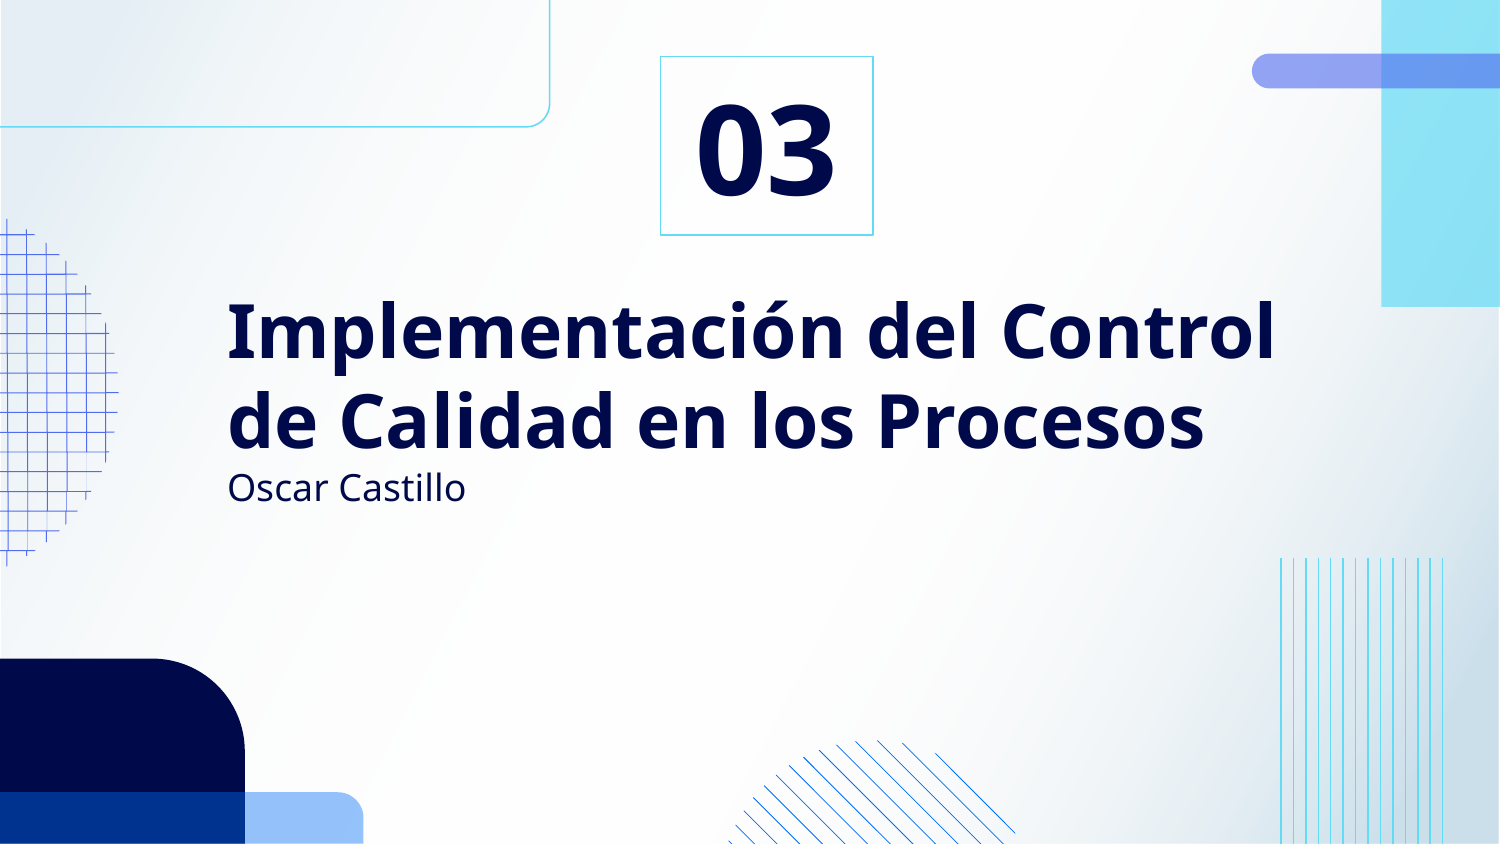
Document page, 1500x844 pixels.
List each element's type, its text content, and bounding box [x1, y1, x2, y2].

picture [1, 512, 7, 530]
picture [8, 236, 26, 254]
picture [9, 493, 27, 510]
picture [87, 394, 105, 411]
picture [88, 433, 105, 451]
picture [1, 394, 7, 411]
text_box [0, 218, 119, 567]
picture [28, 295, 45, 313]
picture [28, 315, 46, 333]
picture [68, 433, 86, 451]
picture [48, 493, 66, 510]
picture [1, 473, 7, 491]
picture [68, 413, 86, 431]
picture [48, 453, 66, 471]
picture [68, 394, 85, 411]
picture [48, 394, 66, 411]
picture [1, 453, 7, 471]
picture [1, 315, 6, 333]
picture [1, 0, 1499, 844]
picture [68, 354, 85, 372]
picture [8, 315, 26, 333]
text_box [1280, 558, 1443, 844]
picture [68, 473, 86, 491]
picture [1, 433, 7, 451]
picture [1, 295, 6, 313]
picture [9, 394, 26, 411]
picture [9, 512, 27, 530]
picture [48, 413, 66, 431]
picture [68, 453, 86, 471]
picture [28, 433, 46, 451]
picture [1, 256, 6, 273]
picture [48, 473, 66, 491]
picture [1, 413, 7, 431]
picture [28, 275, 45, 293]
picture [48, 315, 65, 333]
picture [1, 493, 7, 510]
picture [67, 335, 85, 352]
picture [28, 374, 46, 392]
picture [1, 532, 7, 550]
picture [28, 335, 46, 352]
picture [9, 453, 27, 471]
picture [1, 275, 6, 293]
picture [87, 354, 105, 372]
picture [47, 295, 65, 313]
picture [9, 532, 27, 550]
picture [1, 335, 6, 352]
picture [28, 256, 45, 273]
picture [28, 413, 46, 431]
picture [87, 374, 105, 392]
picture [1, 236, 6, 254]
title Implementación del Control de Calidad en los Procesos Oscar Castillo [212, 268, 1349, 517]
picture [9, 433, 26, 451]
picture [87, 335, 105, 352]
picture [8, 256, 26, 273]
picture [28, 354, 46, 372]
picture [8, 374, 26, 392]
picture [67, 295, 85, 313]
picture [8, 275, 26, 293]
picture [48, 374, 66, 392]
picture [1, 0, 548, 126]
picture [8, 295, 26, 313]
picture [29, 512, 46, 530]
picture [1, 374, 6, 392]
picture [9, 473, 27, 491]
picture [29, 473, 46, 491]
picture [28, 394, 46, 411]
picture [1, 354, 6, 372]
picture [29, 493, 46, 510]
picture [67, 315, 85, 333]
title 03 [660, 56, 874, 236]
picture [8, 335, 26, 352]
picture [9, 413, 26, 431]
picture [68, 374, 85, 392]
picture [47, 275, 65, 293]
picture [88, 413, 105, 431]
picture [48, 335, 65, 352]
picture [48, 433, 66, 451]
picture [29, 453, 46, 471]
picture [8, 354, 26, 372]
picture [48, 354, 66, 372]
